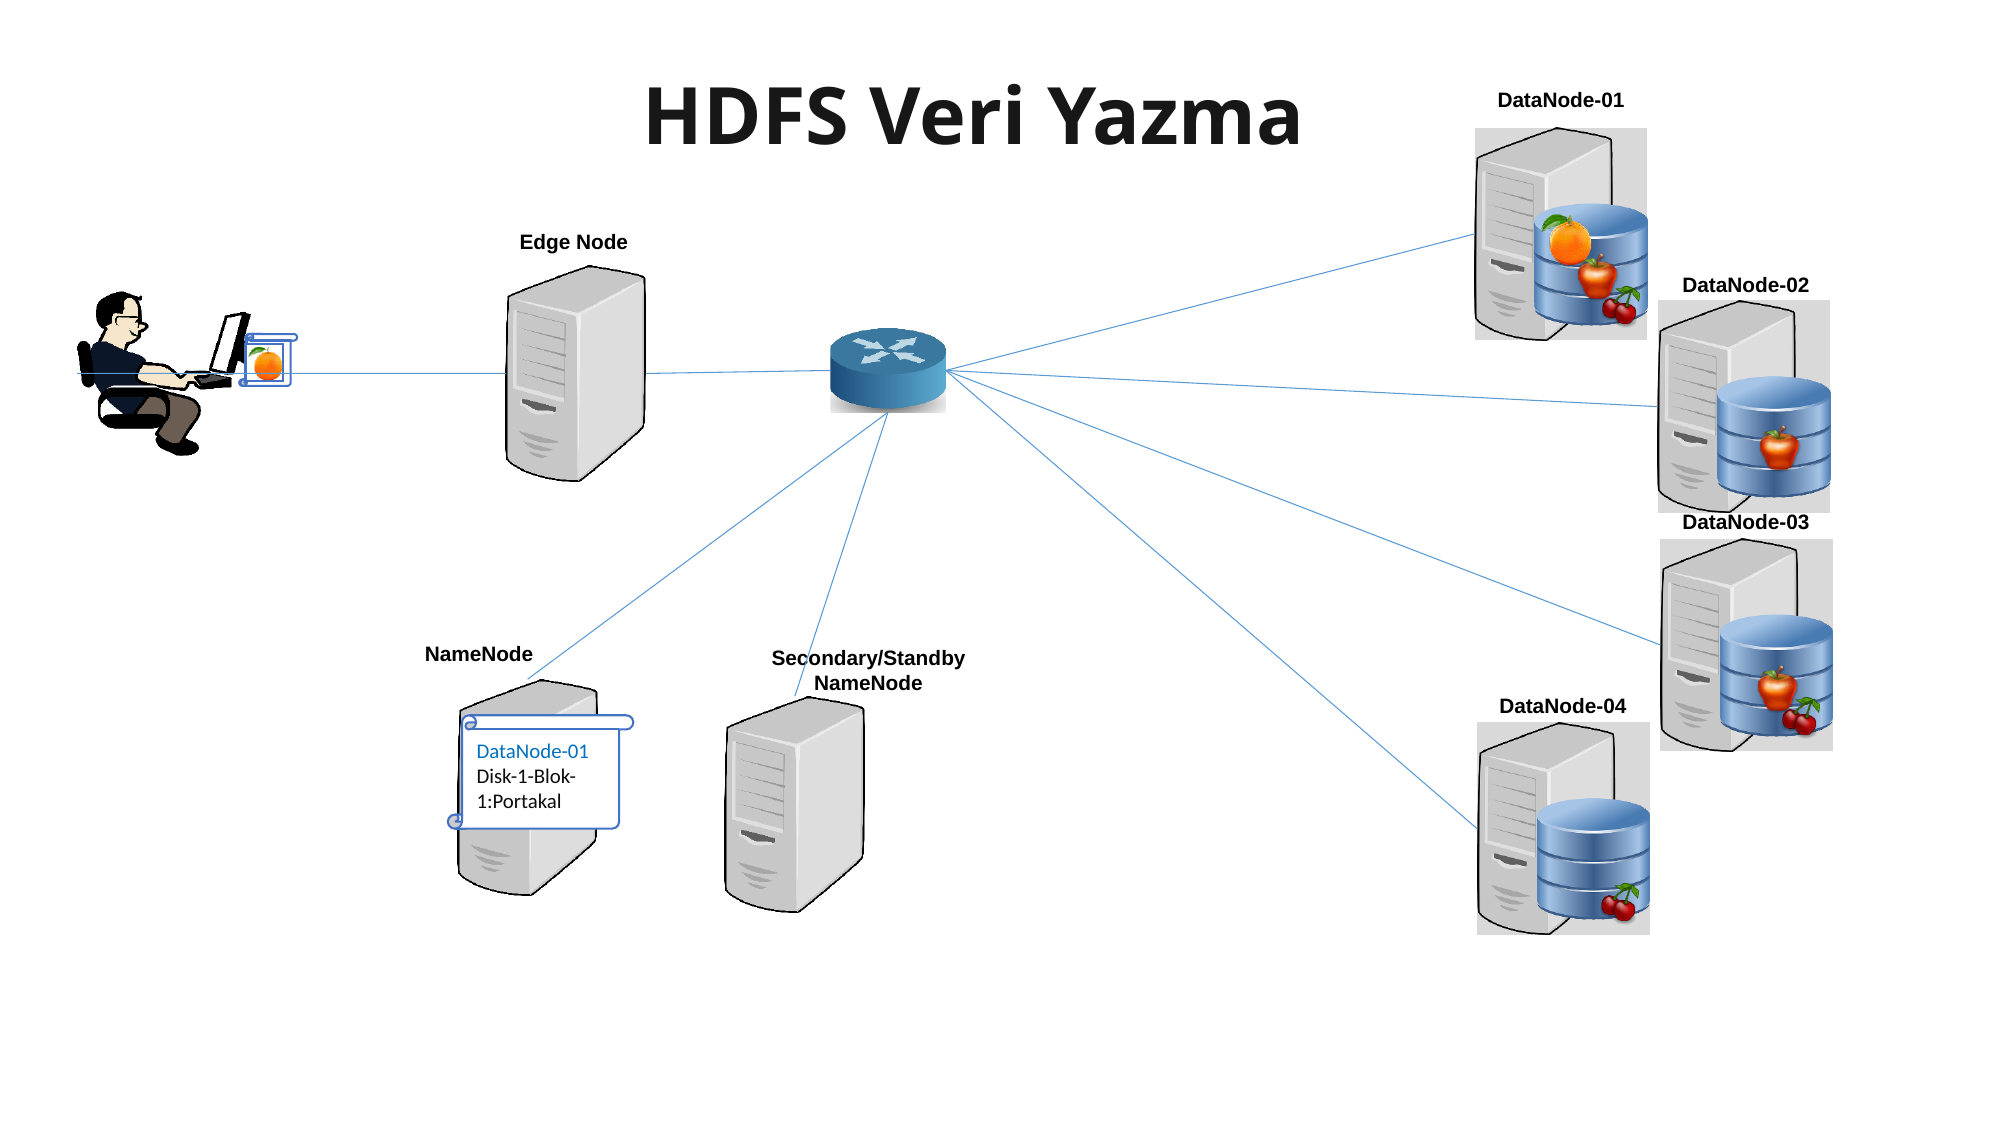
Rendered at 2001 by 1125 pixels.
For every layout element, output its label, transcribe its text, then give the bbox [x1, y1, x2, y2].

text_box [1428, 79, 1693, 341]
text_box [945, 645, 1477, 829]
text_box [724, 637, 998, 913]
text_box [645, 370, 831, 374]
picture [1754, 665, 1820, 739]
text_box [354, 633, 603, 896]
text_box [1613, 513, 1878, 752]
title HDFS Veri Yazma [223, 11, 1724, 169]
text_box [945, 233, 1475, 371]
picture [1599, 883, 1639, 925]
picture [830, 328, 945, 413]
picture [1756, 425, 1806, 475]
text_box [945, 370, 1658, 407]
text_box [527, 412, 889, 680]
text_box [441, 221, 707, 482]
picture [76, 287, 255, 460]
picture [1540, 212, 1640, 328]
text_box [1430, 685, 1695, 935]
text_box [794, 680, 888, 697]
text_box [240, 334, 298, 386]
text_box DataNode-01 Disk-1-Blok-1:Portakal [603, 714, 635, 830]
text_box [1613, 263, 1878, 513]
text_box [945, 370, 1661, 645]
